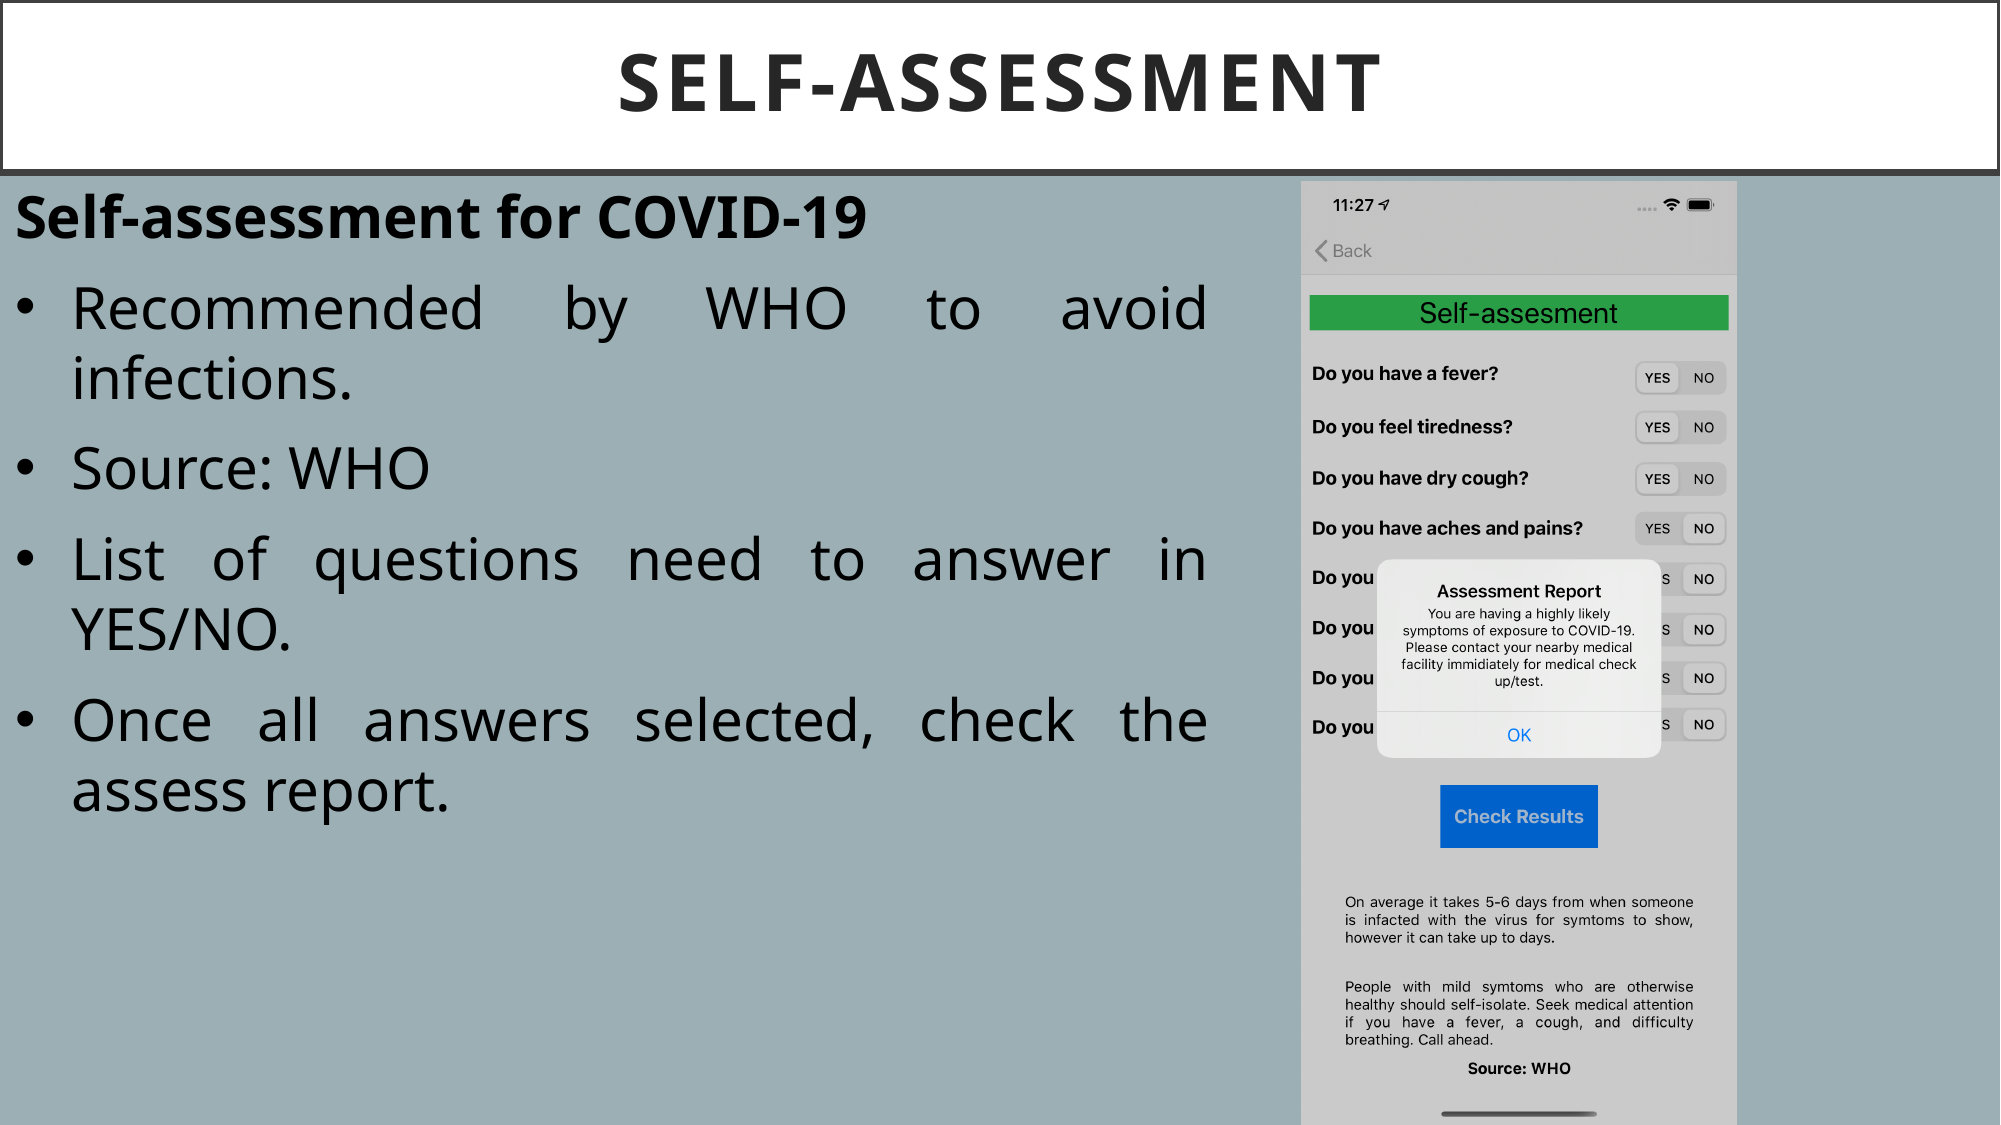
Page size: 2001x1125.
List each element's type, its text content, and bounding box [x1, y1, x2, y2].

subtitle Self-assessment for COVID-19 Recommended by WHO to avoid infections. Source: WHO List of questions need to answer in YES/NO. Once all answers selected, check the assess report. [0, 172, 1225, 1116]
title SELF-ASSESSMENT [0, 0, 2000, 176]
picture [1300, 181, 1737, 1125]
